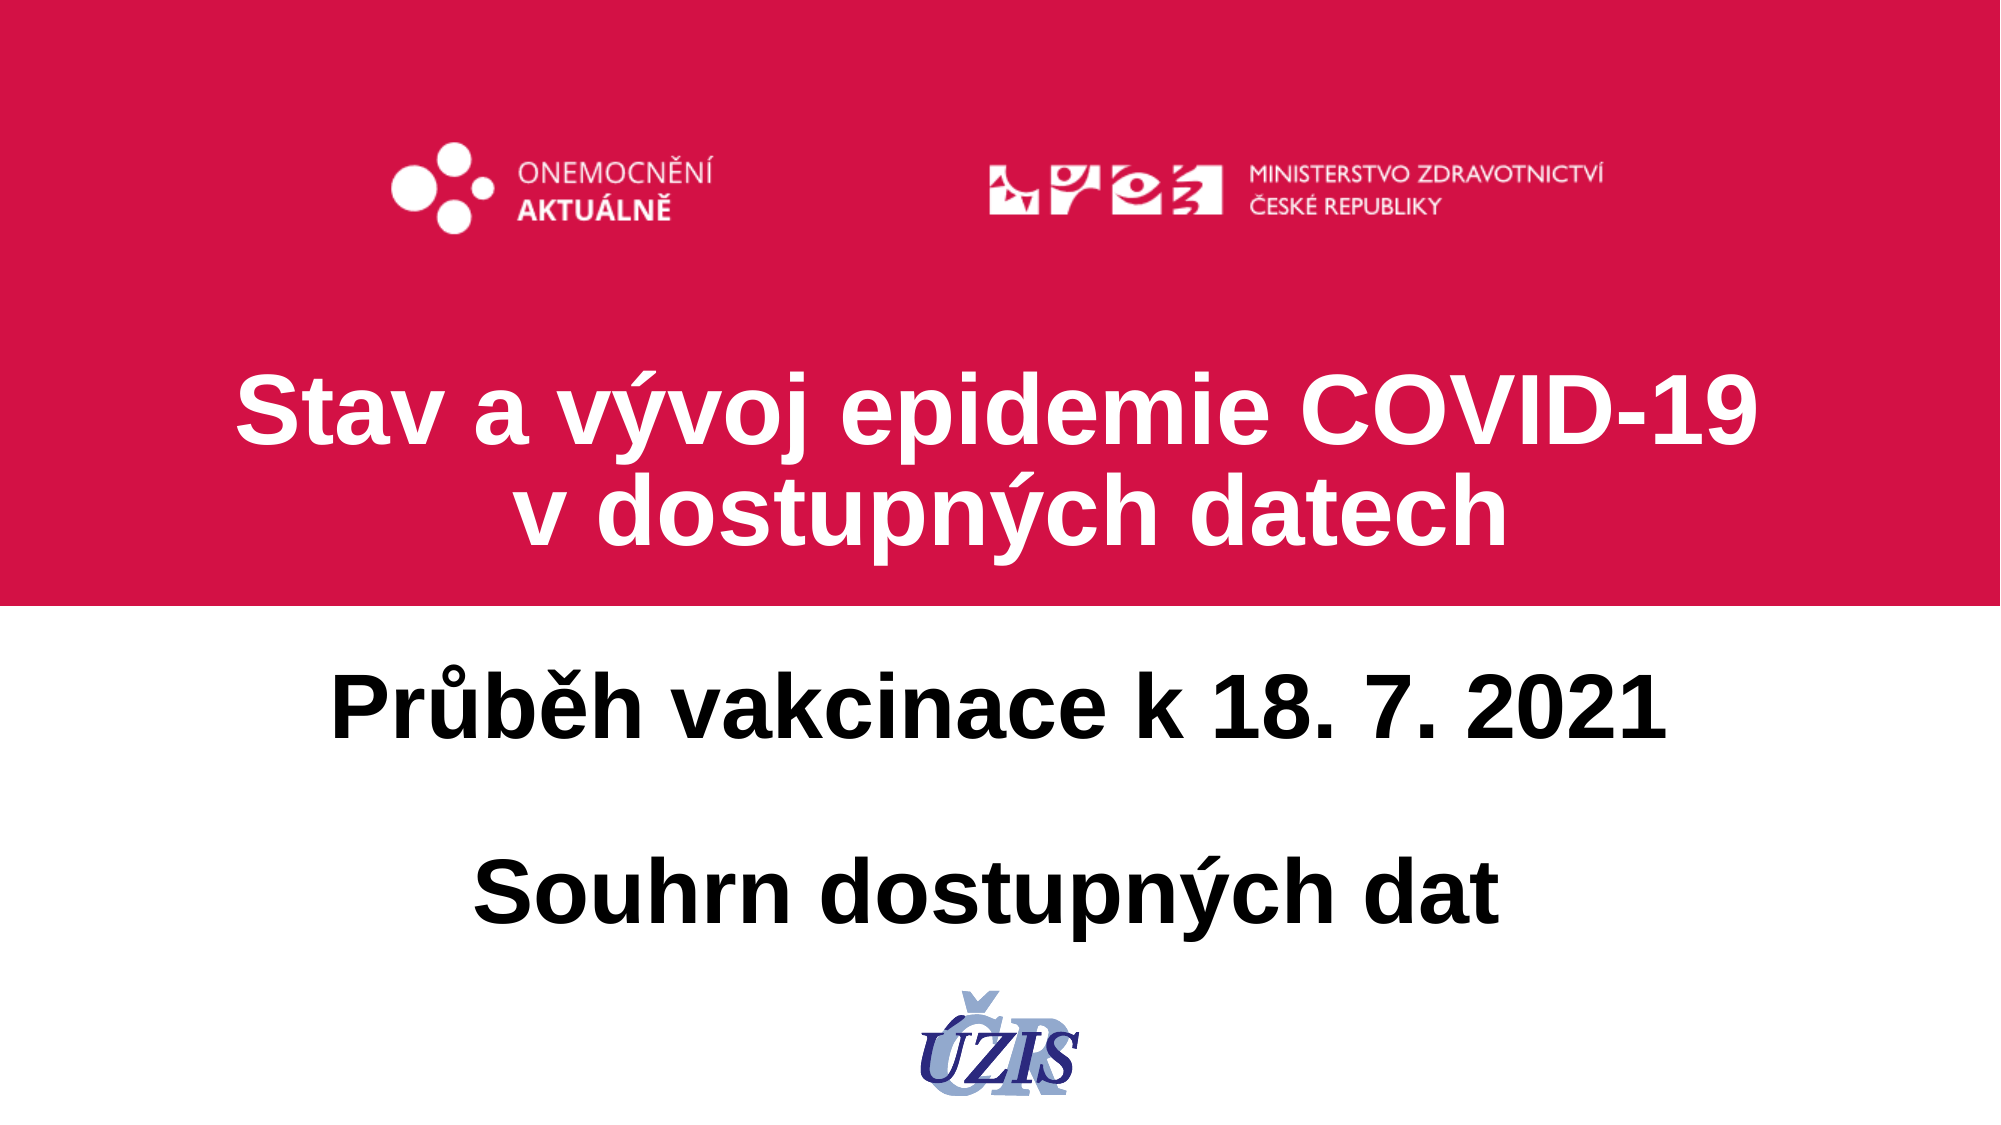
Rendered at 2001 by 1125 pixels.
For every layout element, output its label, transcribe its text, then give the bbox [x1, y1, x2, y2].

text_box Stav a vývoj epidemie COVID-19 v dostupných datech [11, 295, 2000, 573]
text_box Průběh vakcinace k 18. 7. 2021 Souhrn dostupných dat [0, 628, 2000, 950]
